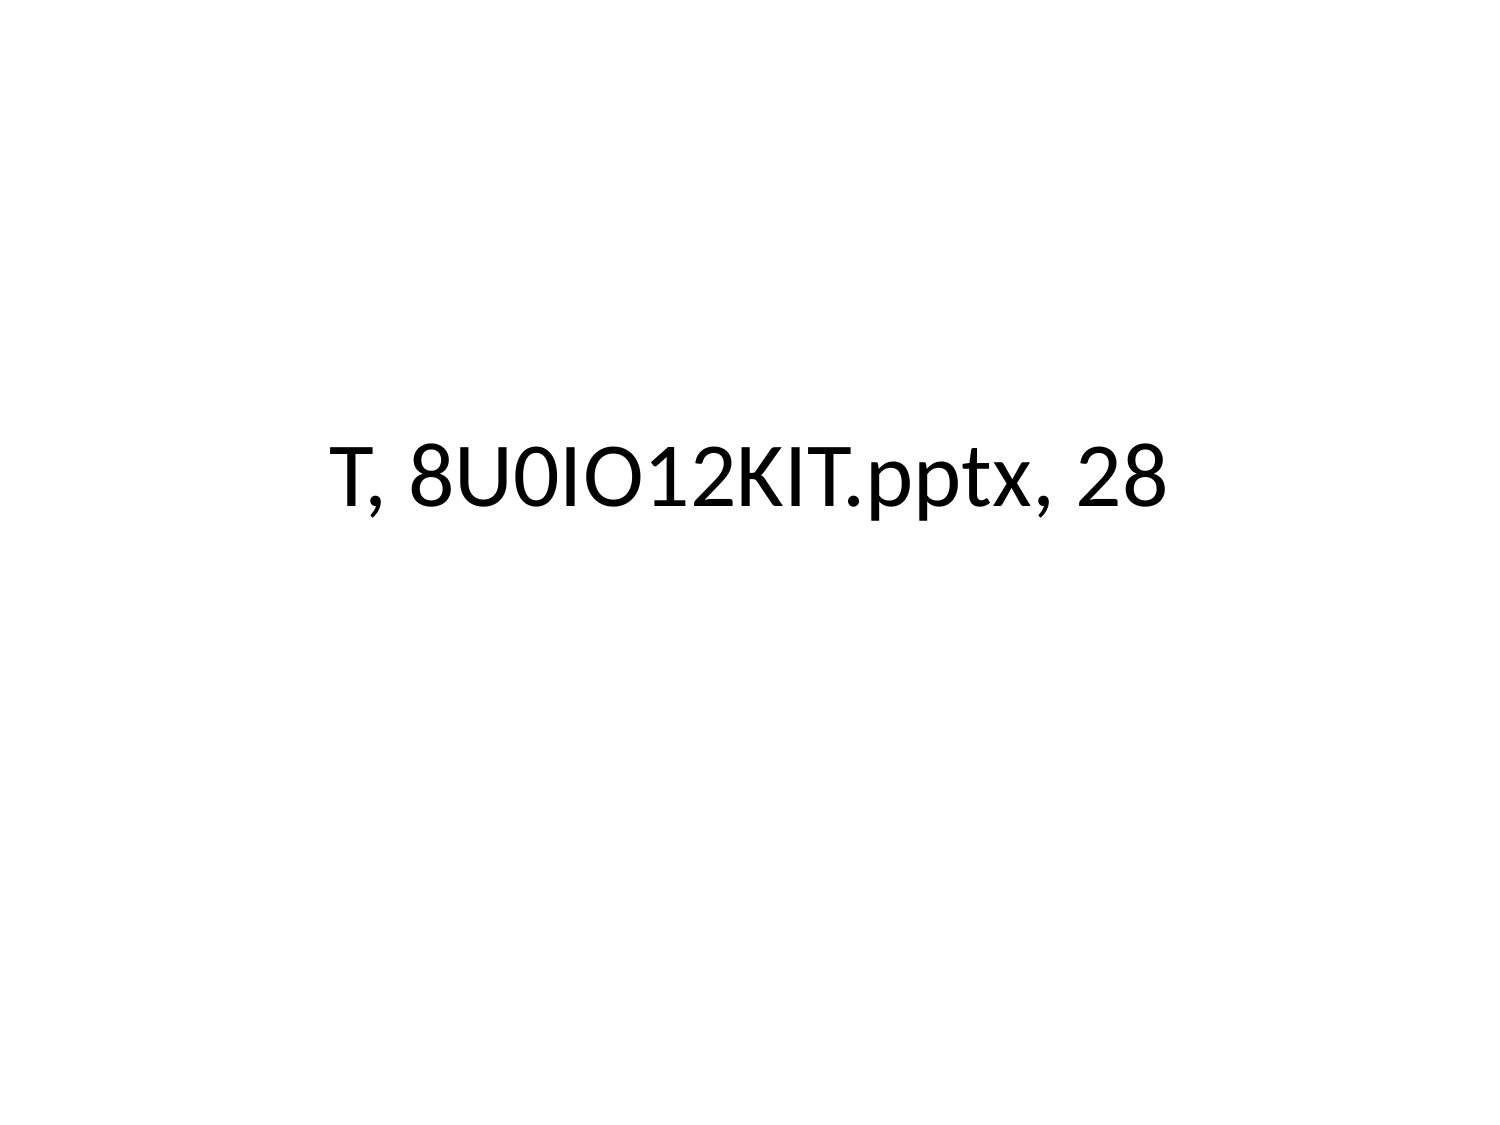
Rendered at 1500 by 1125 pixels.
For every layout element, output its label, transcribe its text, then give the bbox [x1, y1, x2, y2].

title T, 8U0IO12KIT.pptx, 28 [112, 349, 1388, 591]
